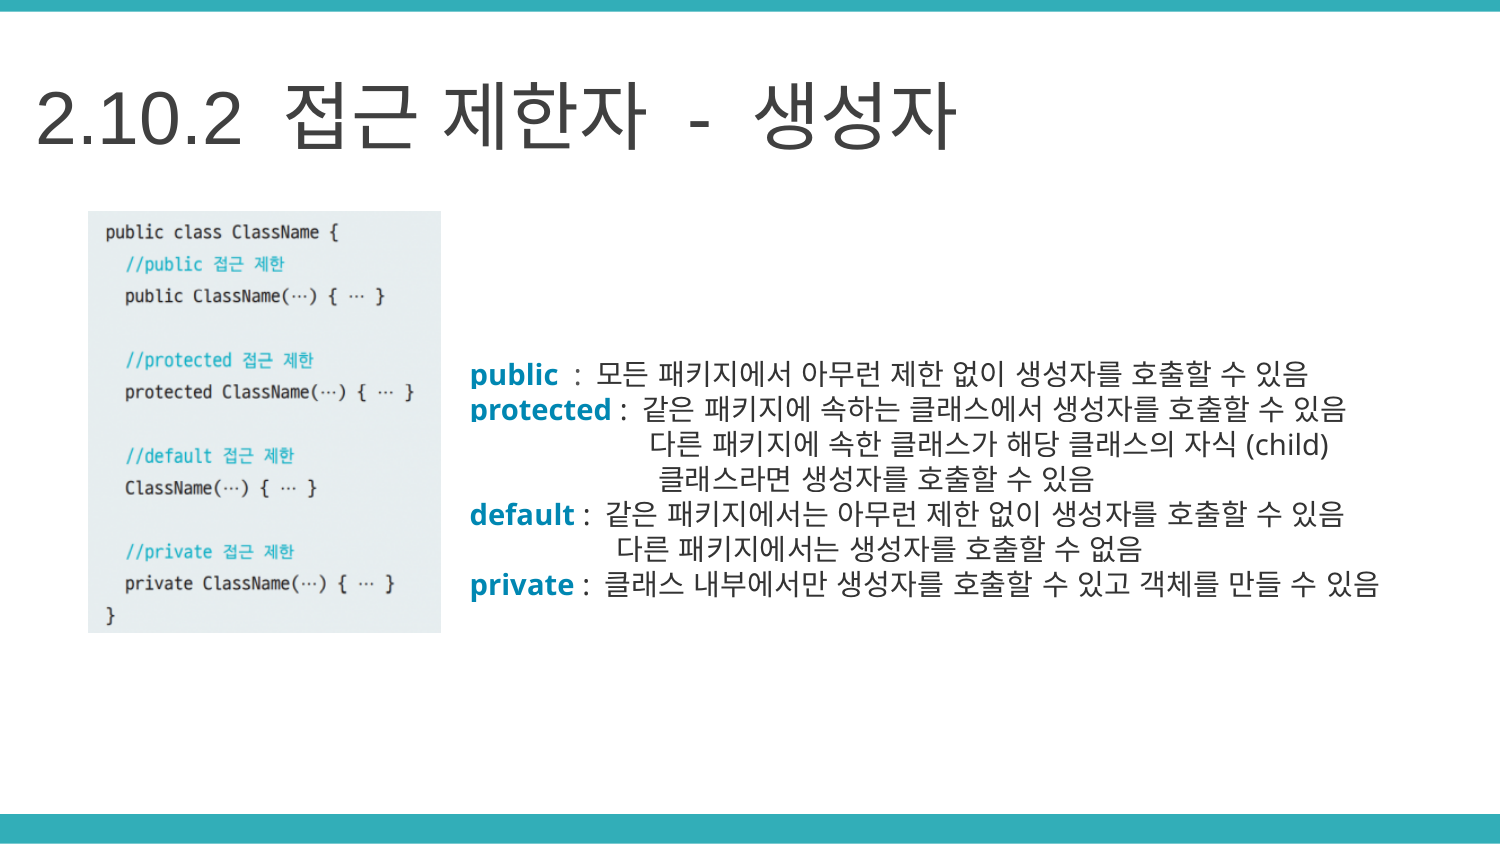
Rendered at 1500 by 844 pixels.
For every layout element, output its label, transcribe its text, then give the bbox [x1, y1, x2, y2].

picture [88, 210, 441, 633]
text_box public : 모든 패키지에서 아무런 제한 없이 생성자를 호출할 수 있음 protected : 같은 패키지에 속하는 클래스에서 생성자를 호출할 수 있음 다른 패키지에 속한 클래스가 해당 클래스의 자식(child) 클래스라면 생성자를 호출할 수 있음 default : 같은 패키지에서는 아무런 제한 없이 생성자를 호출할 수 있음 다른 패키지에서는 생성자를 호출할 수 없음 private : 클래스 내부에서만 생성자를 호출할 수 있고 객체를 만들 수 있음 [454, 348, 1412, 609]
list 2.10.2 접근 제한자 - 생성자 [0, 67, 1500, 162]
